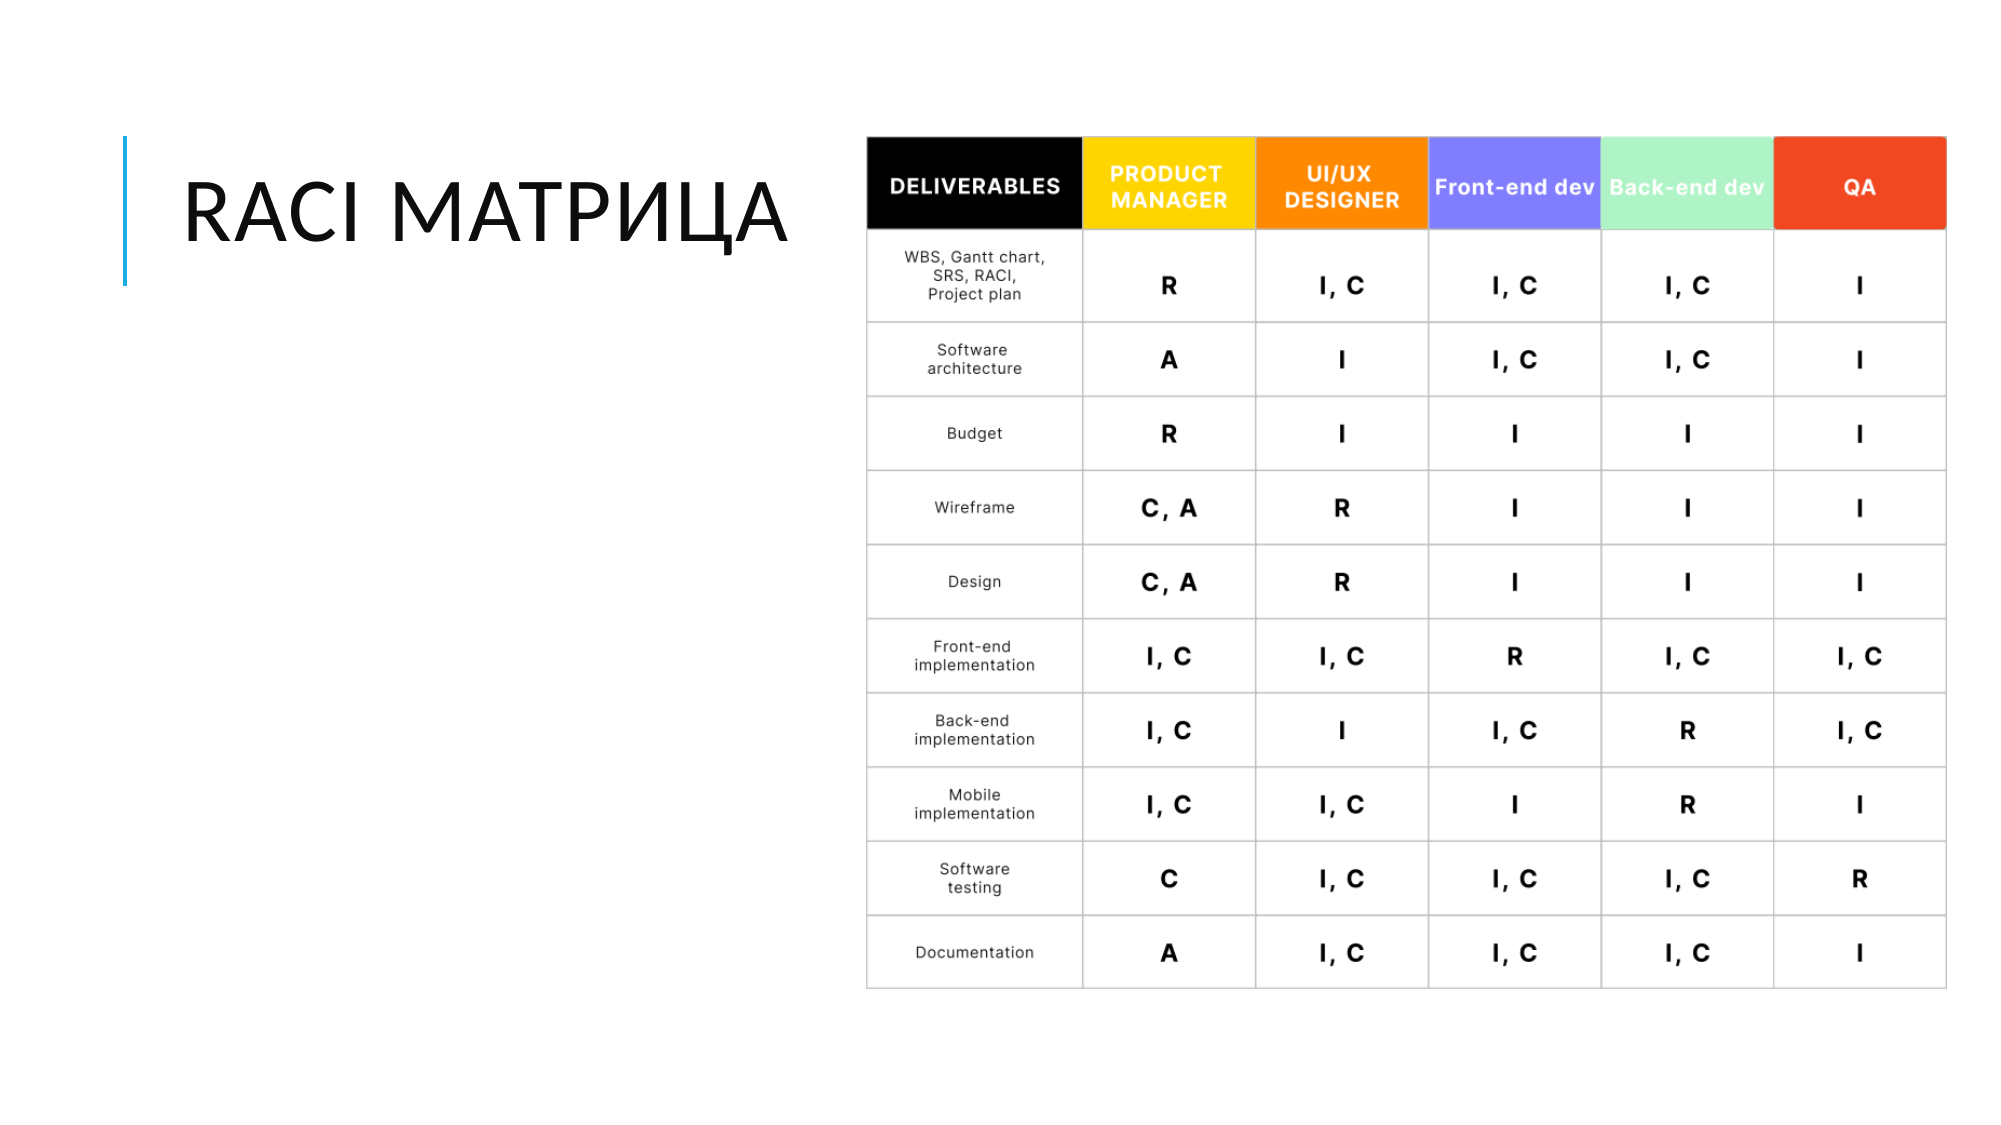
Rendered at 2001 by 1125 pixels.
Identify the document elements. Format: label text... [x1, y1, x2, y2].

picture [863, 134, 1948, 991]
title Raci Матрица [168, 96, 1763, 342]
